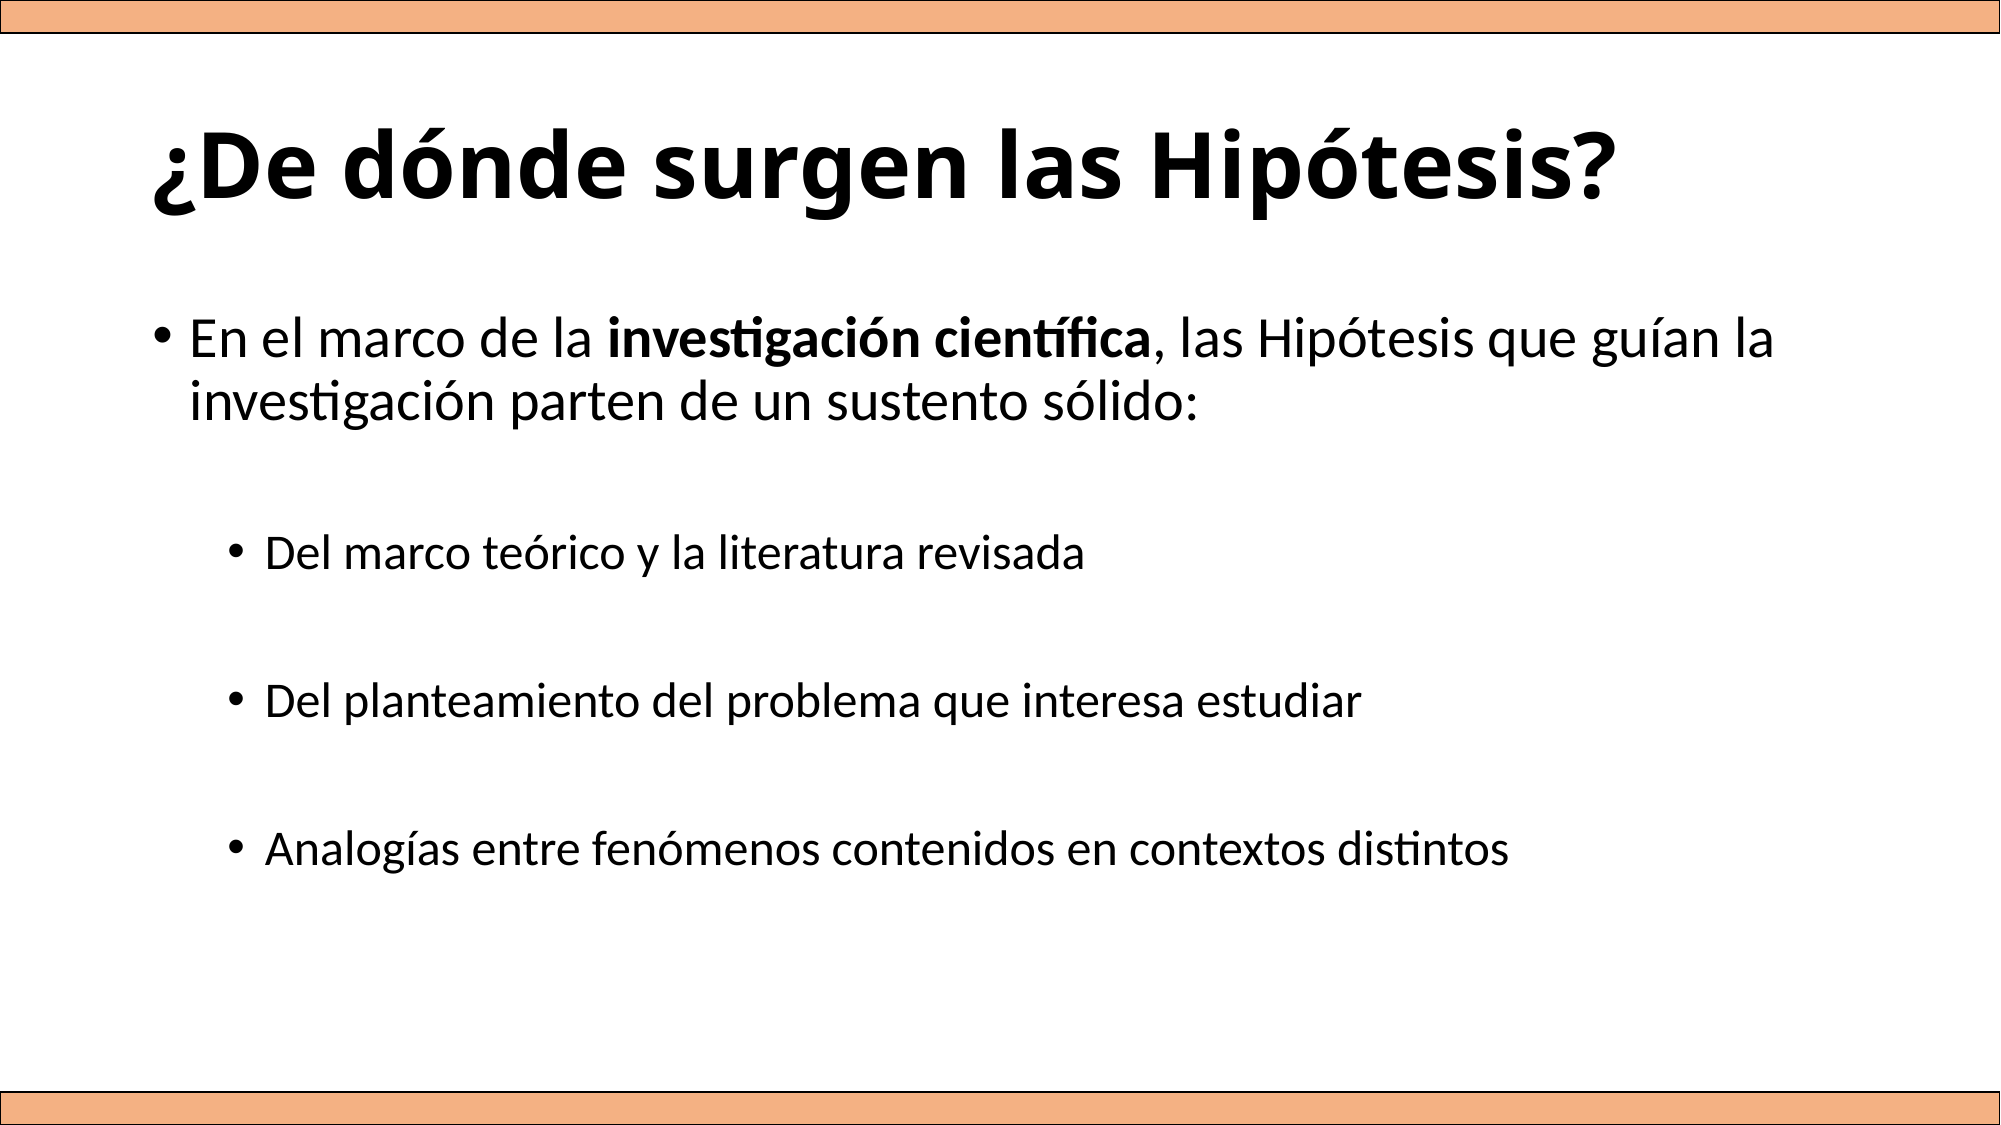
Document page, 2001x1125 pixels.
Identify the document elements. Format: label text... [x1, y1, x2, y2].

text_box [0, 1091, 2000, 1125]
list En el marco de la investigación científica, las Hipótesis que guían la investigación parten de un sustento sólido: Del marco teórico y la literatura revisada Del planteamiento del problema que interesa estudiar Analogías entre fenómenos contenidos en contextos distintos [137, 299, 1863, 1014]
text_box [0, 0, 2000, 34]
title ¿De dónde surgen las Hipótesis? [137, 59, 1863, 278]
